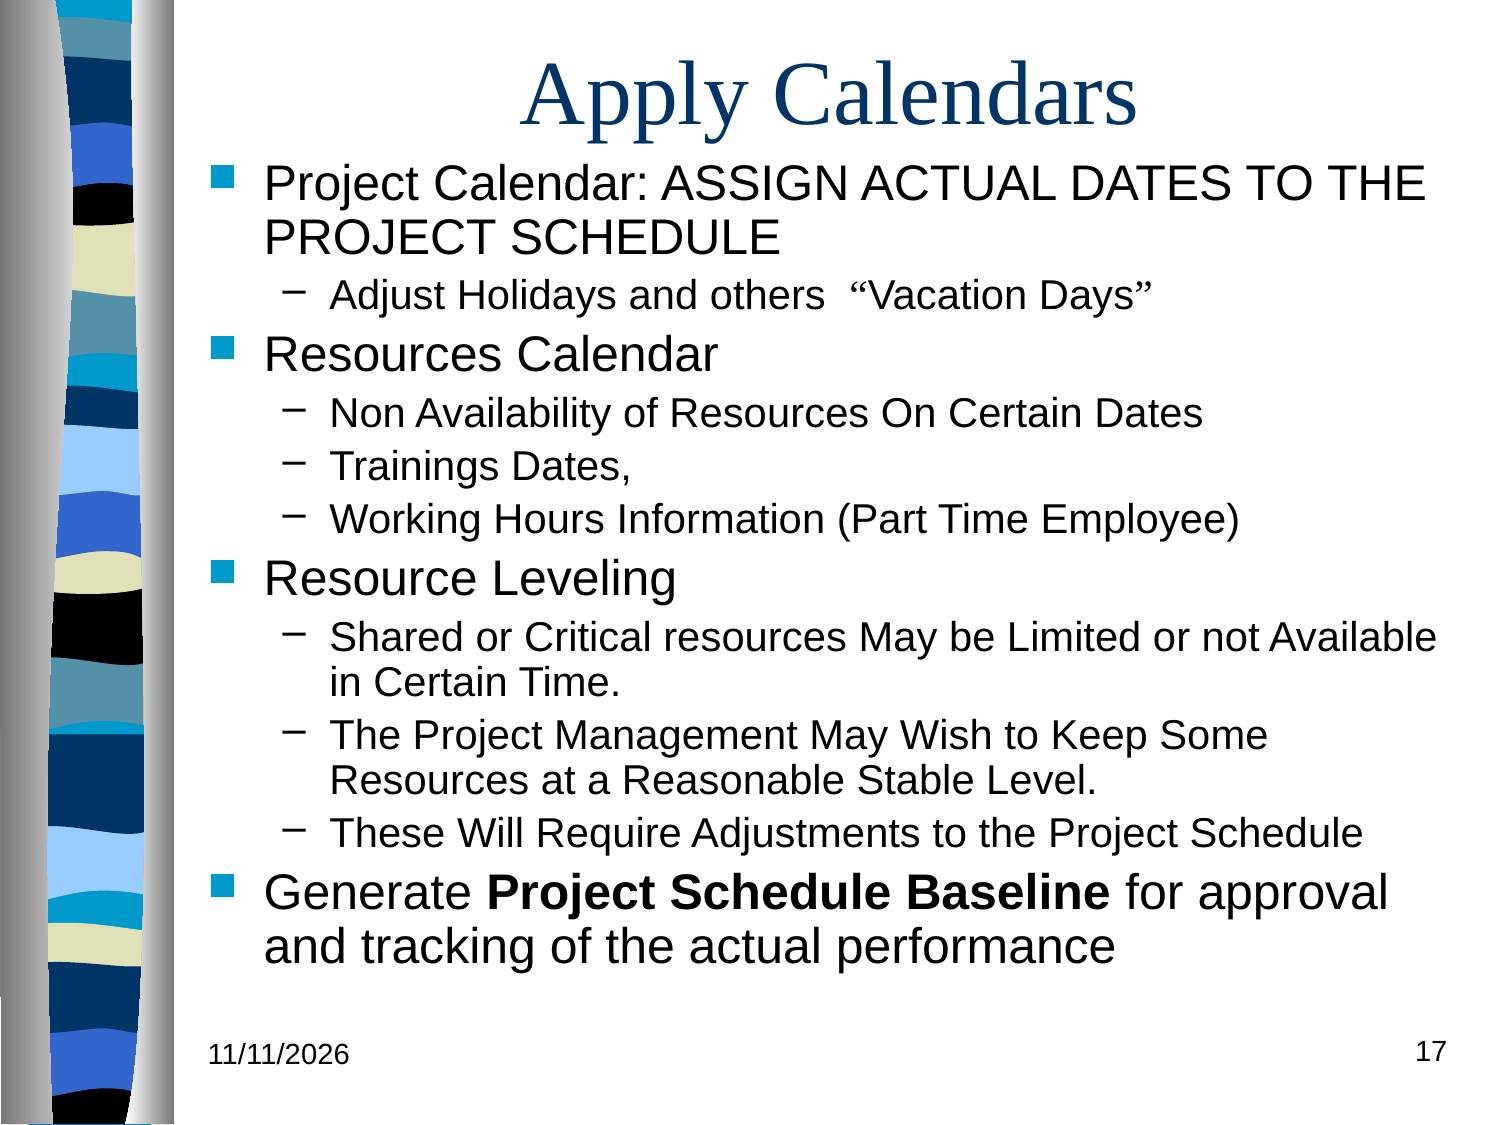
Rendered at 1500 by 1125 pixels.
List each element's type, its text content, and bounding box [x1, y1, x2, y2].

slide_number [192, 1027, 506, 1104]
list Project Calendar: ASSIGN ACTUAL DATES TO THE PROJECT SCHEDULE Adjust Holidays and others “Vacation Days” Resources Calendar Non Availability of Resources On Certain Dates Trainings Dates, Working Hours Information (Part Time Employee) Resource Leveling Shared or Critical resources May be Limited or not Available in Certain Time. The Project Management May Wish to Keep Some Resources at a Reasonable Stable Level. These Will Require Adjustments to the Project Schedule Generate Project Schedule Baseline for approval and tracking of the actual performance [192, 149, 1468, 1000]
title Apply Calendars [192, 24, 1468, 149]
slide_number 17 [1149, 1024, 1463, 1101]
